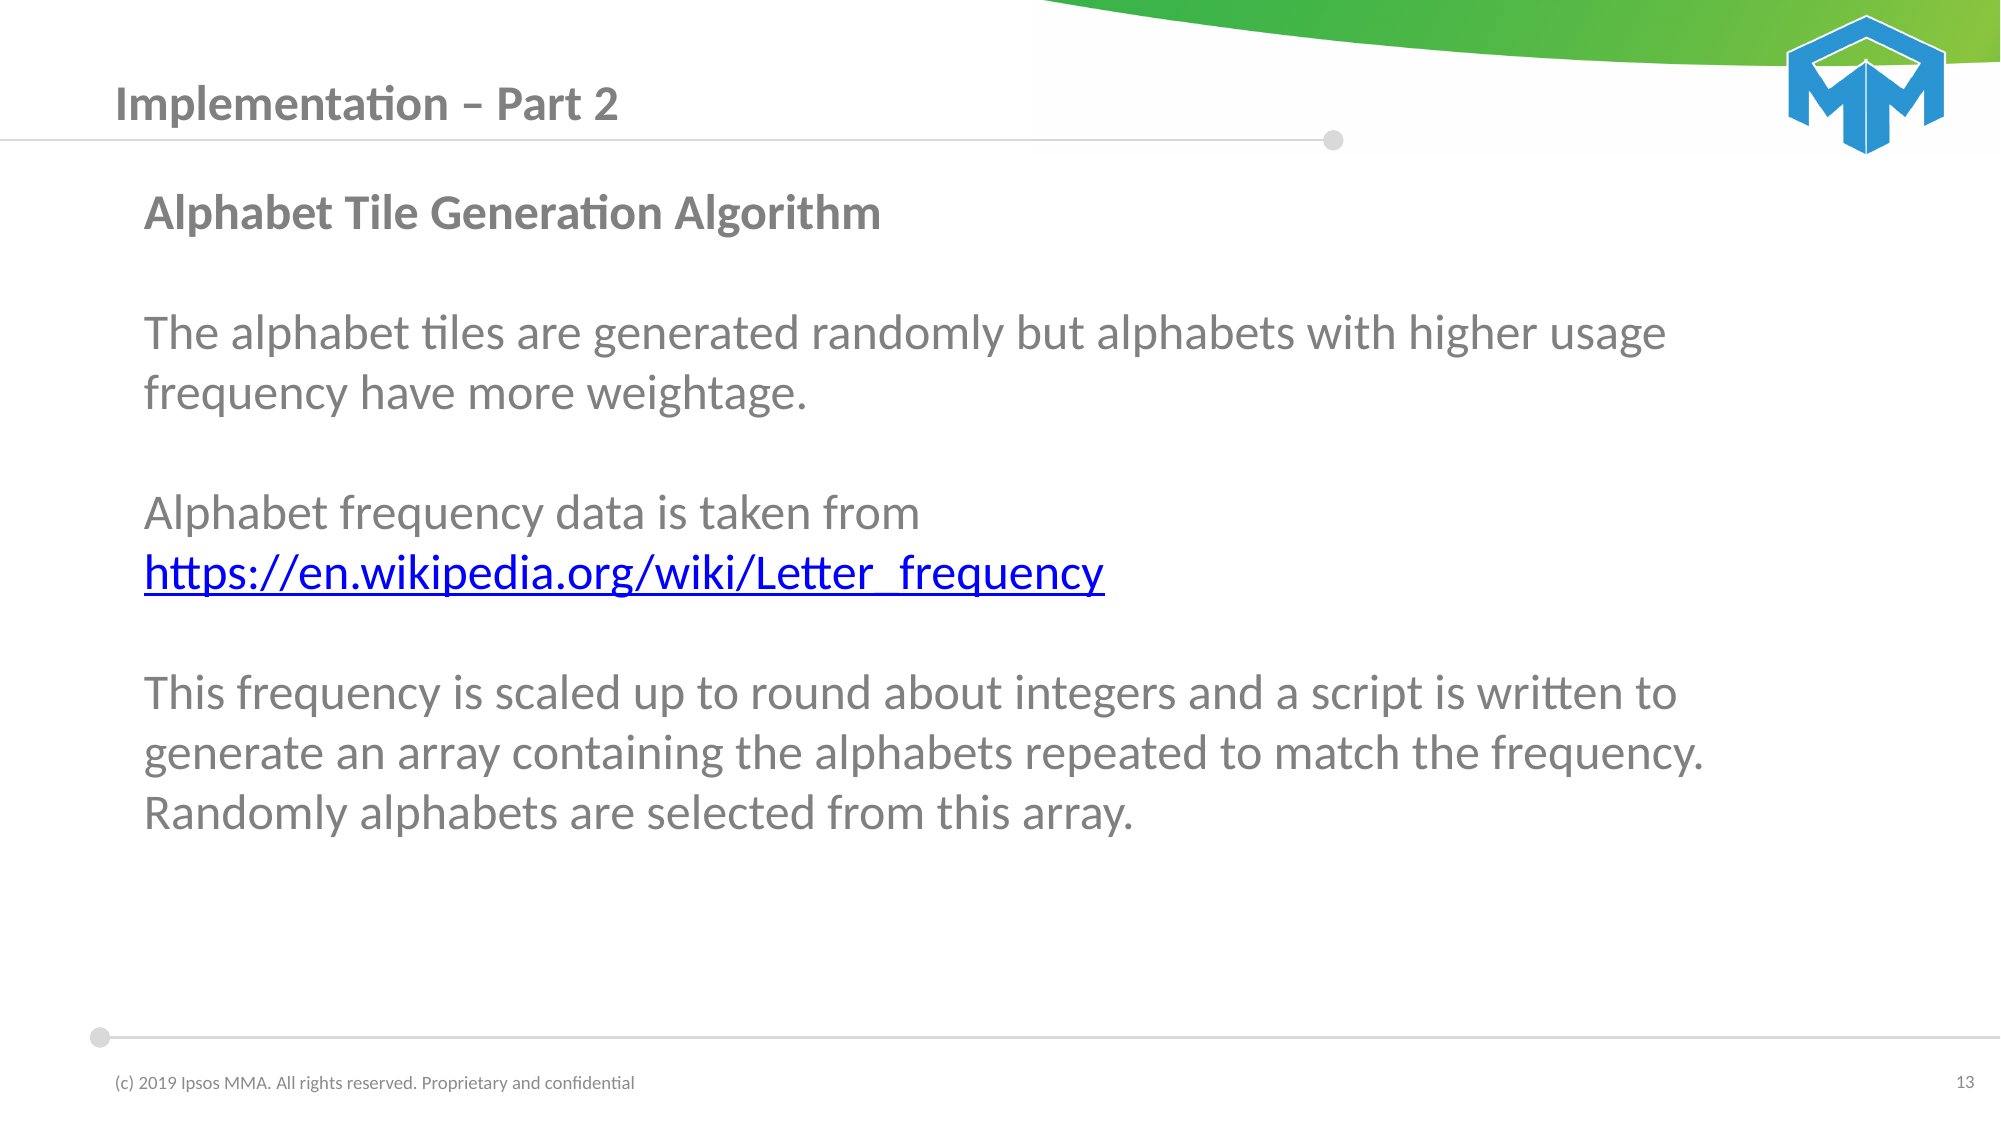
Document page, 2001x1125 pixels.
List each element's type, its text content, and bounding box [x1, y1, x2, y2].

slide_number 13 [1523, 1062, 1990, 1100]
title Implementation – Part 2 [99, 12, 1300, 138]
text_box Alphabet Tile Generation Algorithm The alphabet tiles are generated randomly but alphabets with higher usage frequency have more weightage. Alphabet frequency data is taken from https://en.wikipedia.org/wiki/Letter_frequency This frequency is scaled up to round about integers and a script is written to generate an array containing the alphabets repeated to match the frequency. Randomly alphabets are selected from this array. [129, 172, 1879, 847]
picture [1033, 0, 2001, 156]
footer (c) 2019 Ipsos MMA. All rights reserved. Proprietary and confidential [99, 1062, 1450, 1103]
